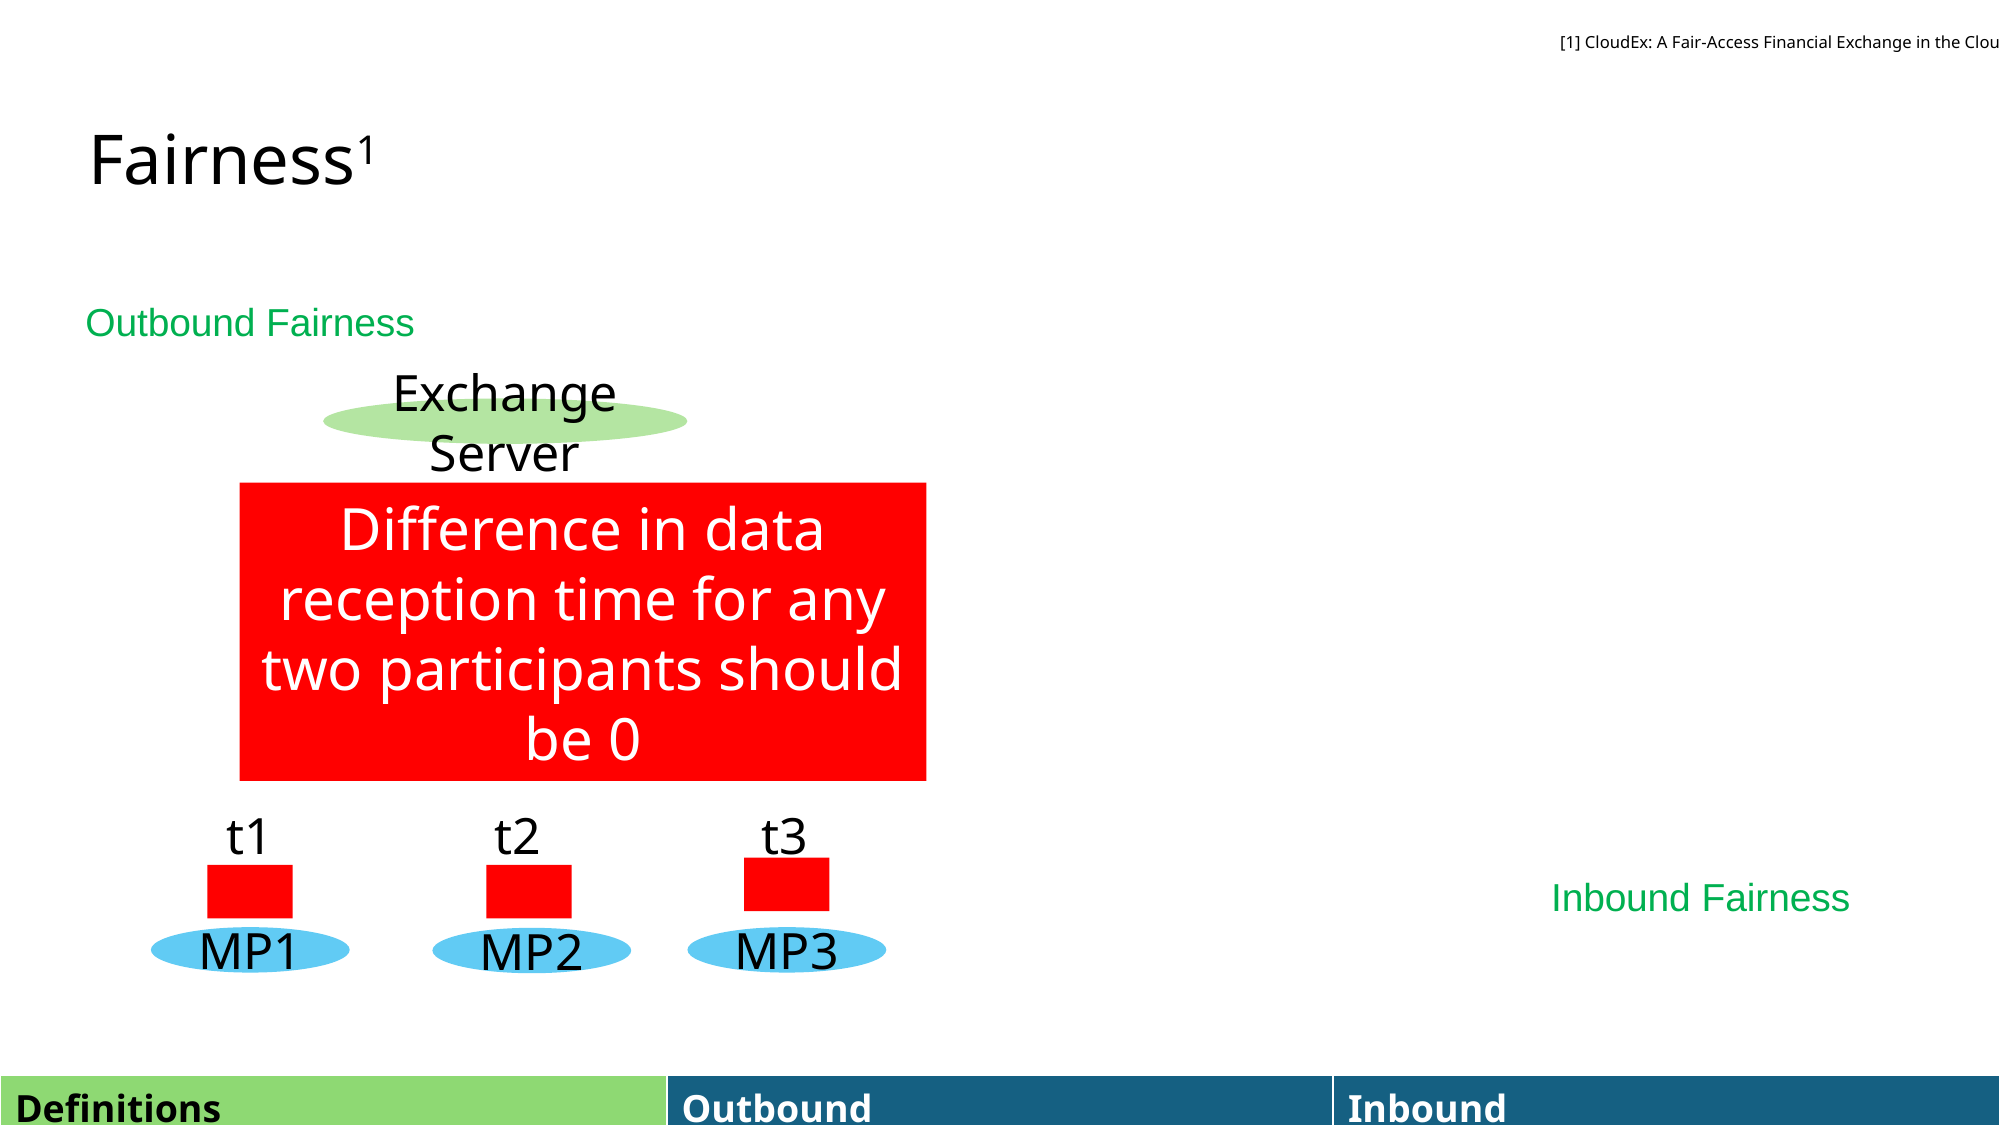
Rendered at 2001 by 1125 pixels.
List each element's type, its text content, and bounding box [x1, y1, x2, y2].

text_box t1 [212, 796, 289, 872]
text_box Difference in data reception time for any two participants should be 0 [238, 481, 928, 783]
text_box [743, 856, 831, 913]
text_box MP2 [430, 926, 633, 975]
text_box Inbound Fairness [1536, 864, 1866, 927]
text_box MP1 [149, 925, 352, 975]
text_box Exchange Server [321, 396, 690, 446]
text_box [485, 863, 573, 920]
text_box Outbound Fairness [70, 290, 430, 352]
table_header Definitions [1, 1076, 666, 1125]
text_box t3 [746, 796, 823, 872]
text_box MP3 [685, 925, 888, 975]
text_box [1] CloudEx: A Fair-Access Financial Exchange in the Cloud [1545, 24, 2000, 59]
title Fairness1 [68, 97, 1932, 223]
table_header Inbound [1334, 1076, 1999, 1125]
text_box [206, 863, 294, 920]
table_header Outbound [668, 1076, 1332, 1125]
text_box t2 [479, 796, 556, 872]
